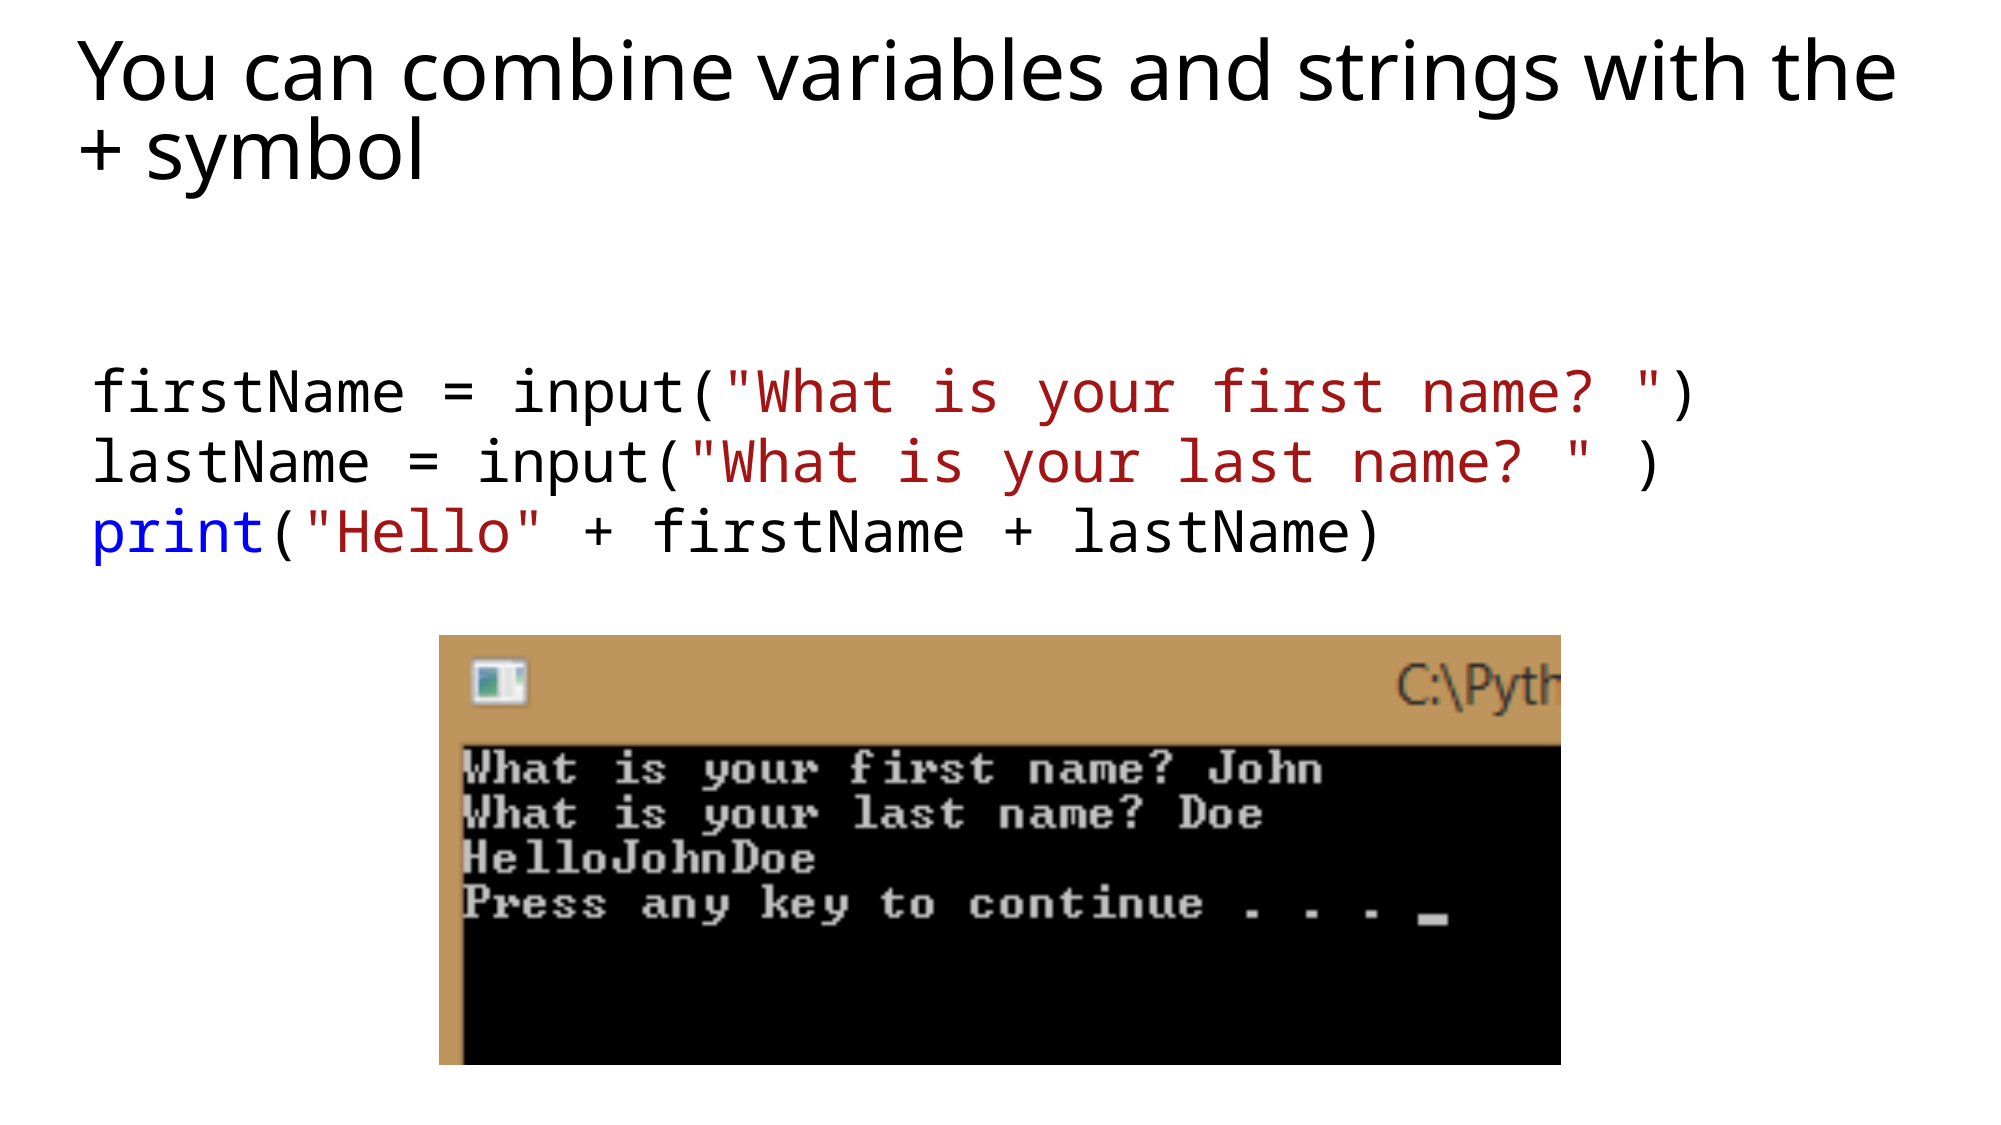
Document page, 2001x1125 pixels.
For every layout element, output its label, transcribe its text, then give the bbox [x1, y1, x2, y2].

text_box firstName = input("What is your first name? ") lastName = input("What is your last name? " ) print("Hello" + firstName + lastName) [76, 346, 1717, 572]
title You can combine variables and strings with the + symbol [62, 29, 1953, 205]
picture [438, 635, 1562, 1065]
